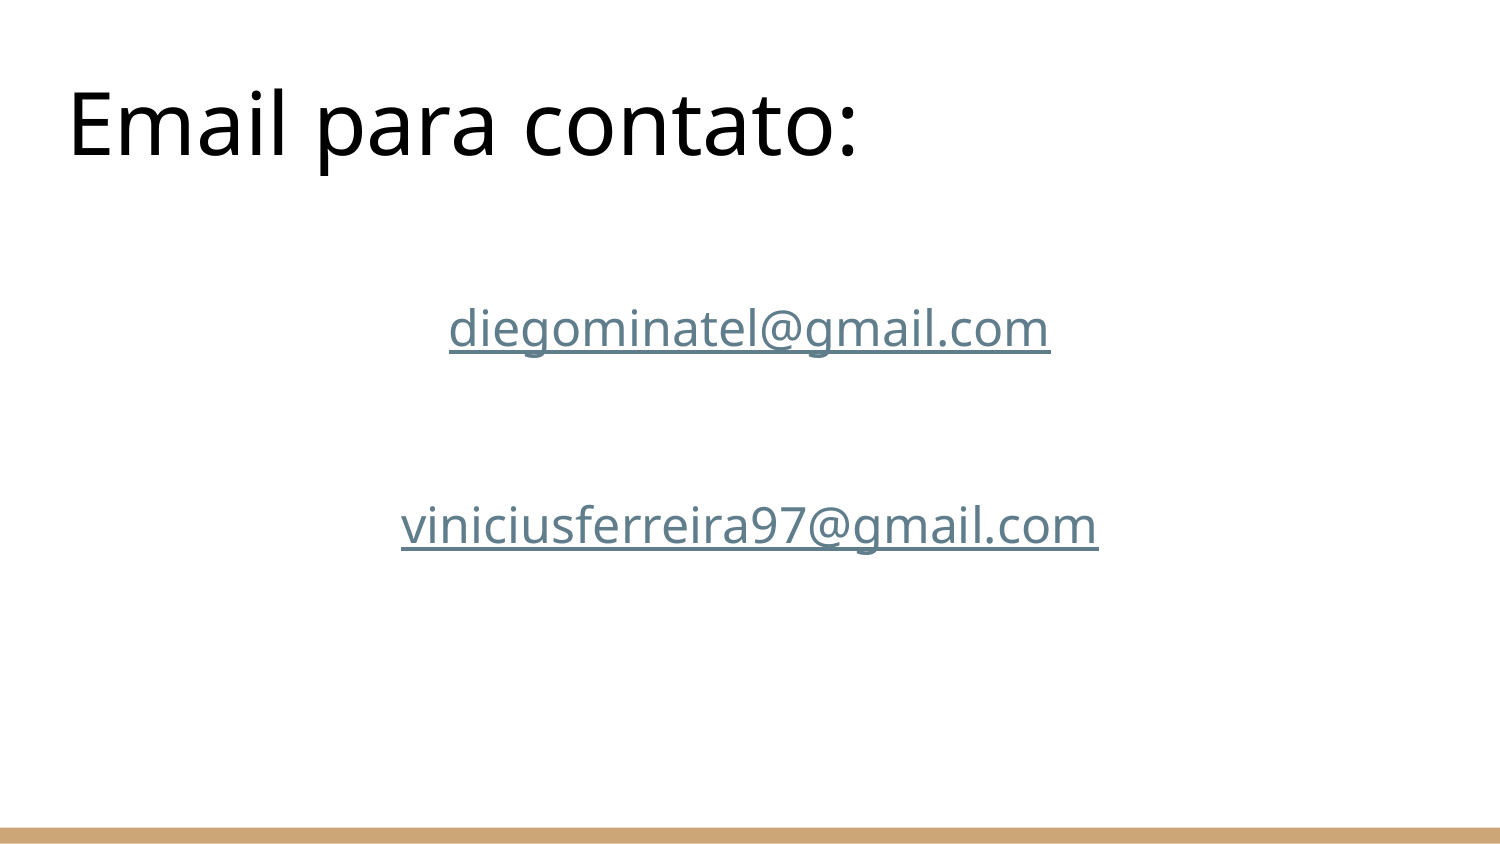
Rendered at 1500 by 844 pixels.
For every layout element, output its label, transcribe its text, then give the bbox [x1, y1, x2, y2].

list diegominatel@gmail.com viniciusferreira97@gmail.com [51, 200, 1449, 752]
title Email para contato: [51, 51, 1449, 189]
